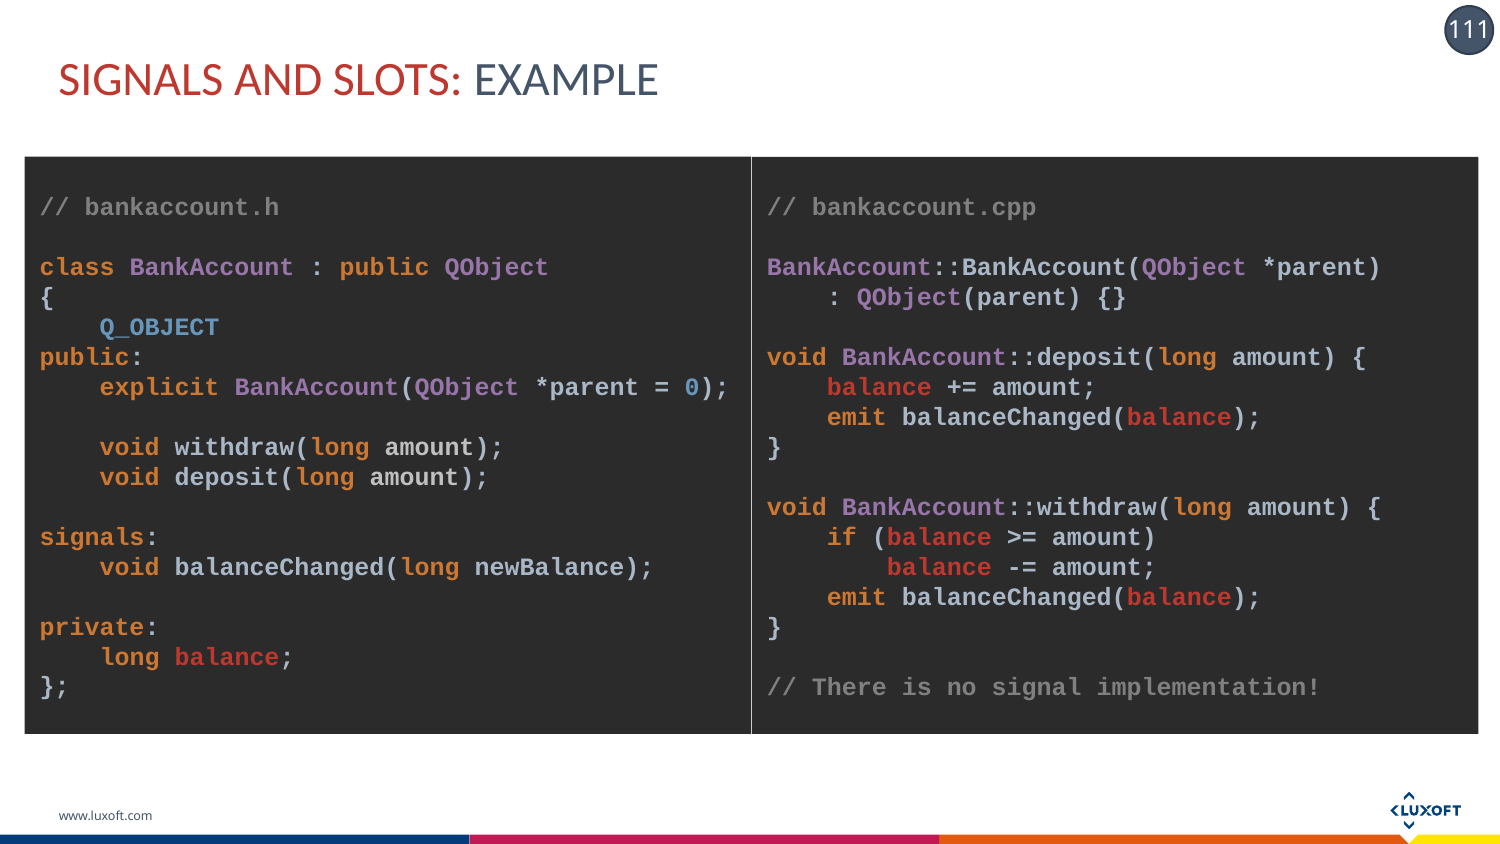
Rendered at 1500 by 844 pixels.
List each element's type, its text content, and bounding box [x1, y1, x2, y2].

text_box // bankaccount.cpp BankAccount::BankAccount(QObject *parent) : QObject(parent) {} void BankAccount::deposit(long amount) { balance += amount; emit balanceChanged(balance); } void BankAccount::withdraw(long amount) { if (balance >= amount) balance -= amount; emit balanceChanged(balance); } // There is no signal implementation! [752, 156, 1479, 734]
text_box // bankaccount.h class BankAccount : public QObject { Q_OBJECT public: explicit BankAccount(QObject *parent = 0); void withdraw(long amount); void deposit(long amount); signals: void balanceChanged(long newBalance); private: long balance; }; [24, 156, 752, 734]
title Signals AND SLOTS: EXAMPLE [47, 44, 1457, 107]
